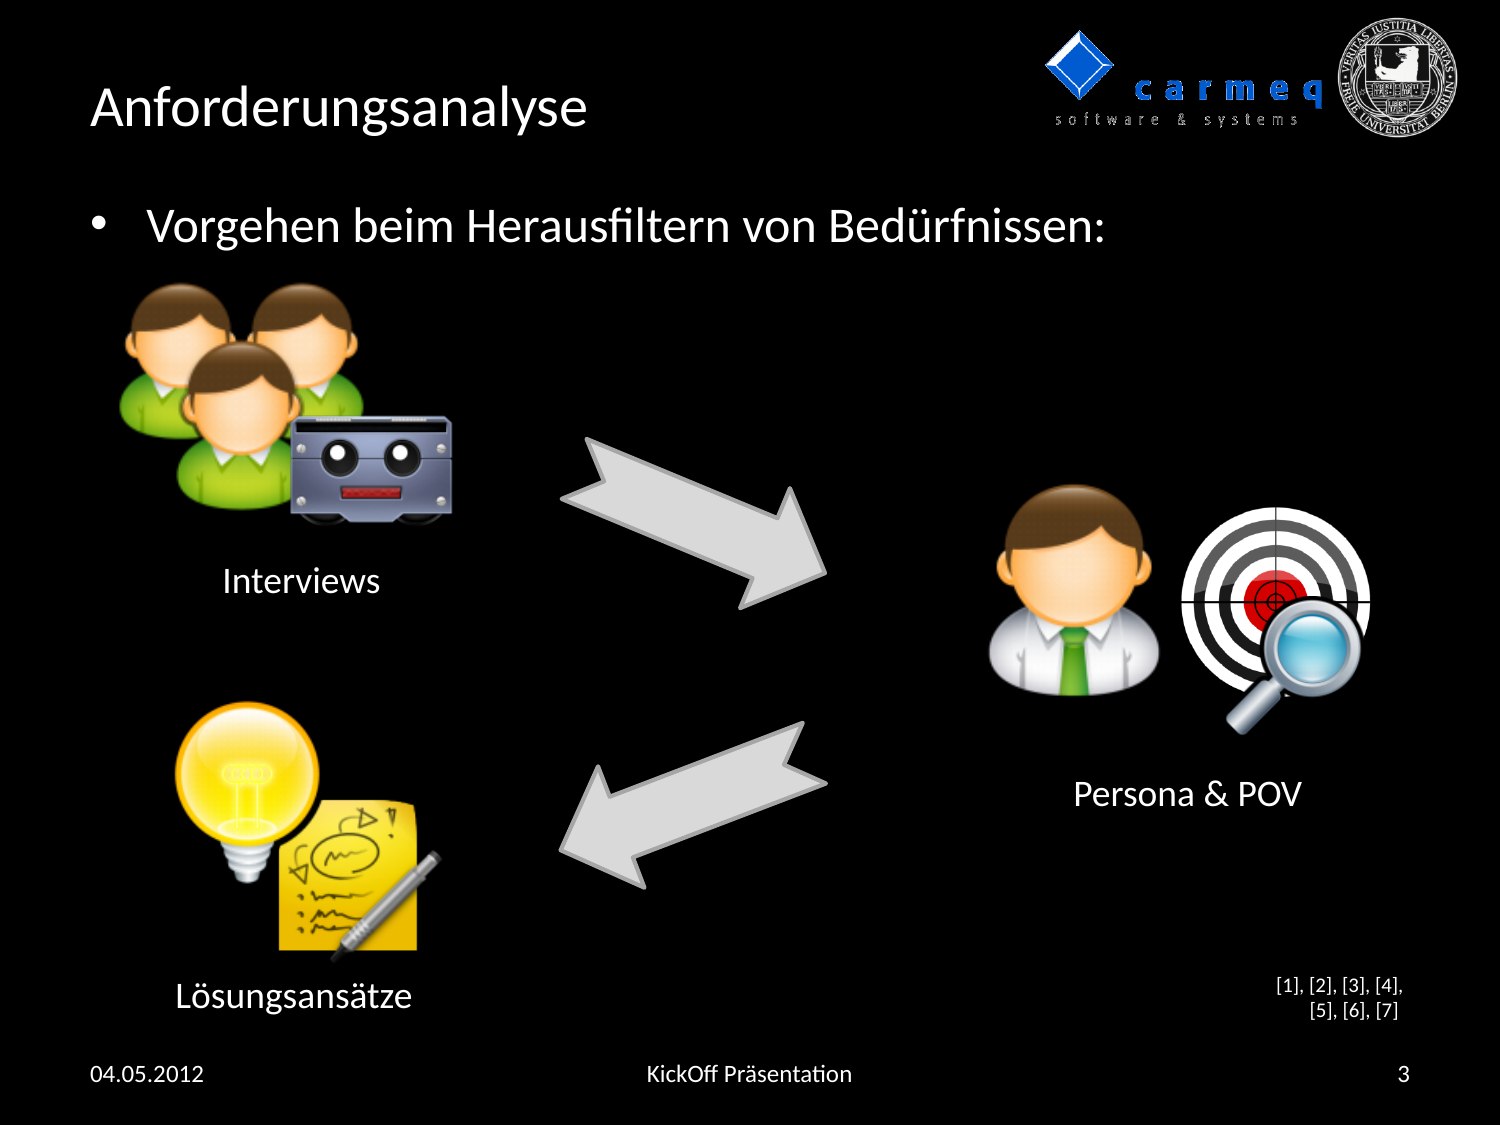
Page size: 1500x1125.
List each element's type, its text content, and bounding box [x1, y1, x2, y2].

text_box [559, 436, 827, 611]
text_box [558, 720, 829, 890]
text_box [1], [2], [3], [4], [5], [6], [7] [1104, 964, 1419, 1029]
picture [962, 477, 1377, 739]
picture [1045, 15, 1488, 138]
picture [147, 692, 455, 977]
list Vorgehen beim Herausfiltern von Bedürfnissen: [75, 184, 1425, 1005]
picture [111, 266, 455, 539]
title Anforderungsanalyse [75, 45, 1425, 161]
text_box Lösungsansätze [160, 964, 428, 1024]
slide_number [75, 1042, 425, 1103]
footer KickOff Präsentation [512, 1042, 988, 1103]
slide_number 3 [1074, 1042, 1425, 1103]
text_box Persona & POV [1058, 761, 1318, 822]
text_box Interviews [207, 549, 396, 609]
